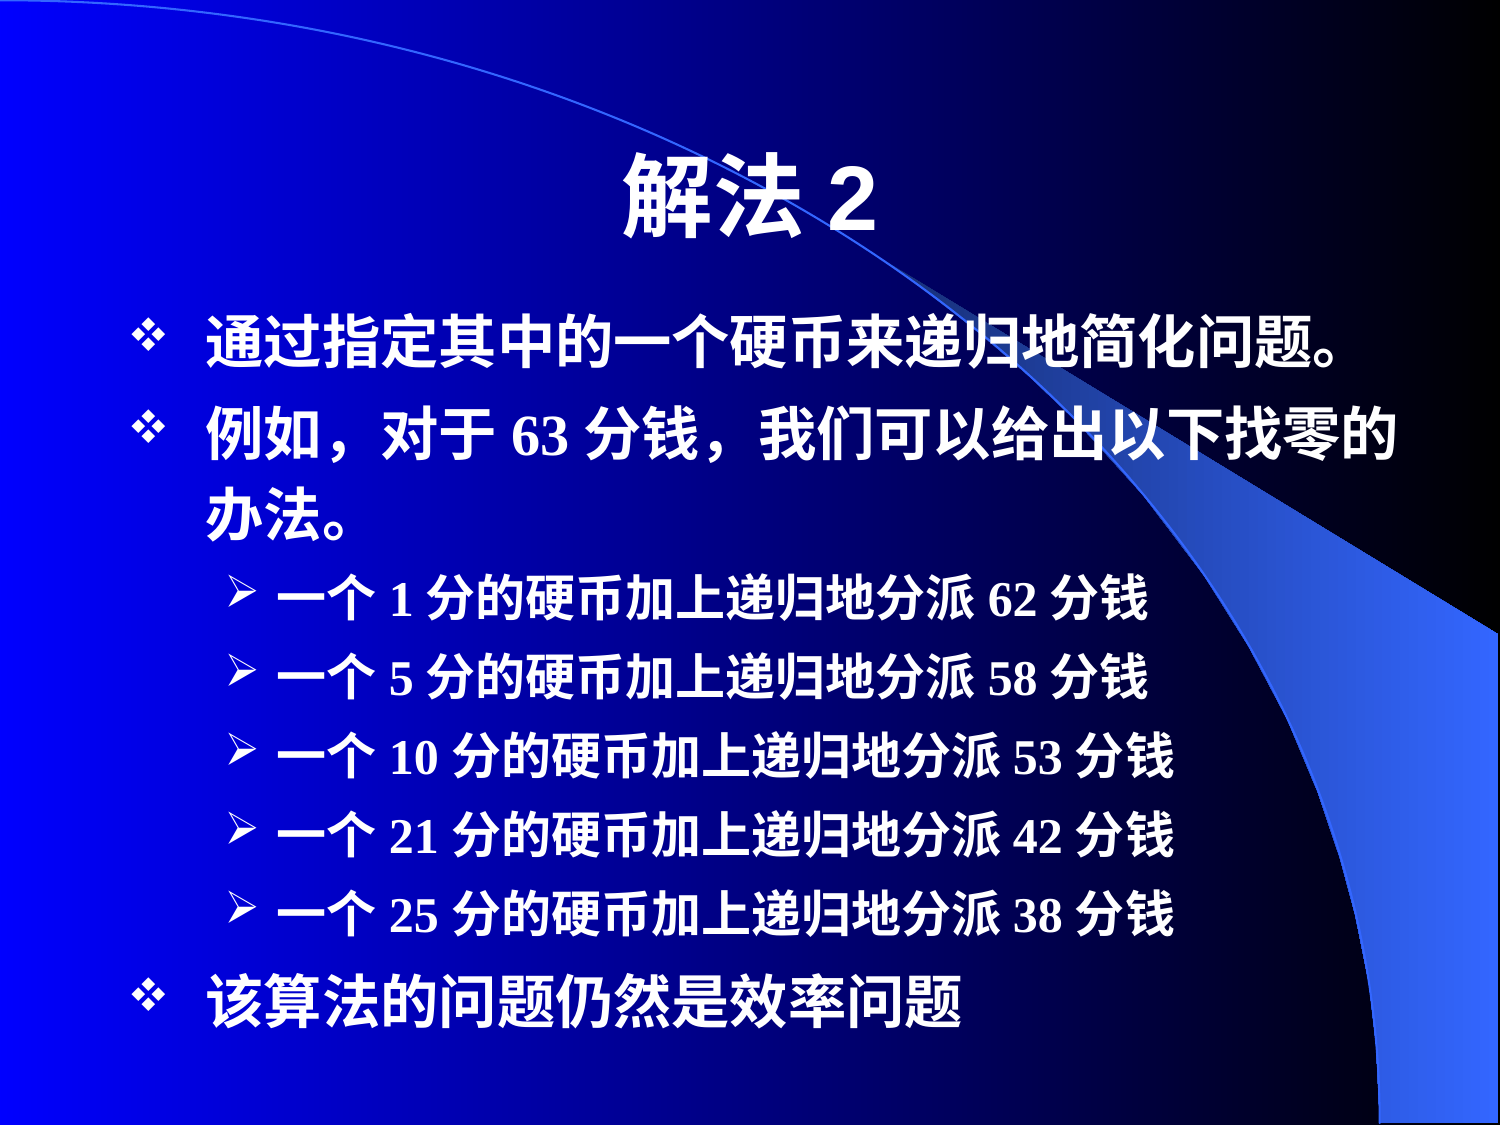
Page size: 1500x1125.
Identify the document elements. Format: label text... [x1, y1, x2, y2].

title 解法2 [112, 99, 1388, 287]
list 通过指定其中的一个硬币来递归地简化问题。 例如，对于63分钱，我们可以给出以下找零的办法。 一个1分的硬币加上递归地分派62分钱 一个5分的硬币加上递归地分派58分钱 一个10分的硬币加上递归地分派53分钱 一个21分的硬币加上递归地分派42分钱 一个25分的硬币加上递归地分派38分钱 该算法的问题仍然是效率问题 [112, 287, 1458, 1087]
